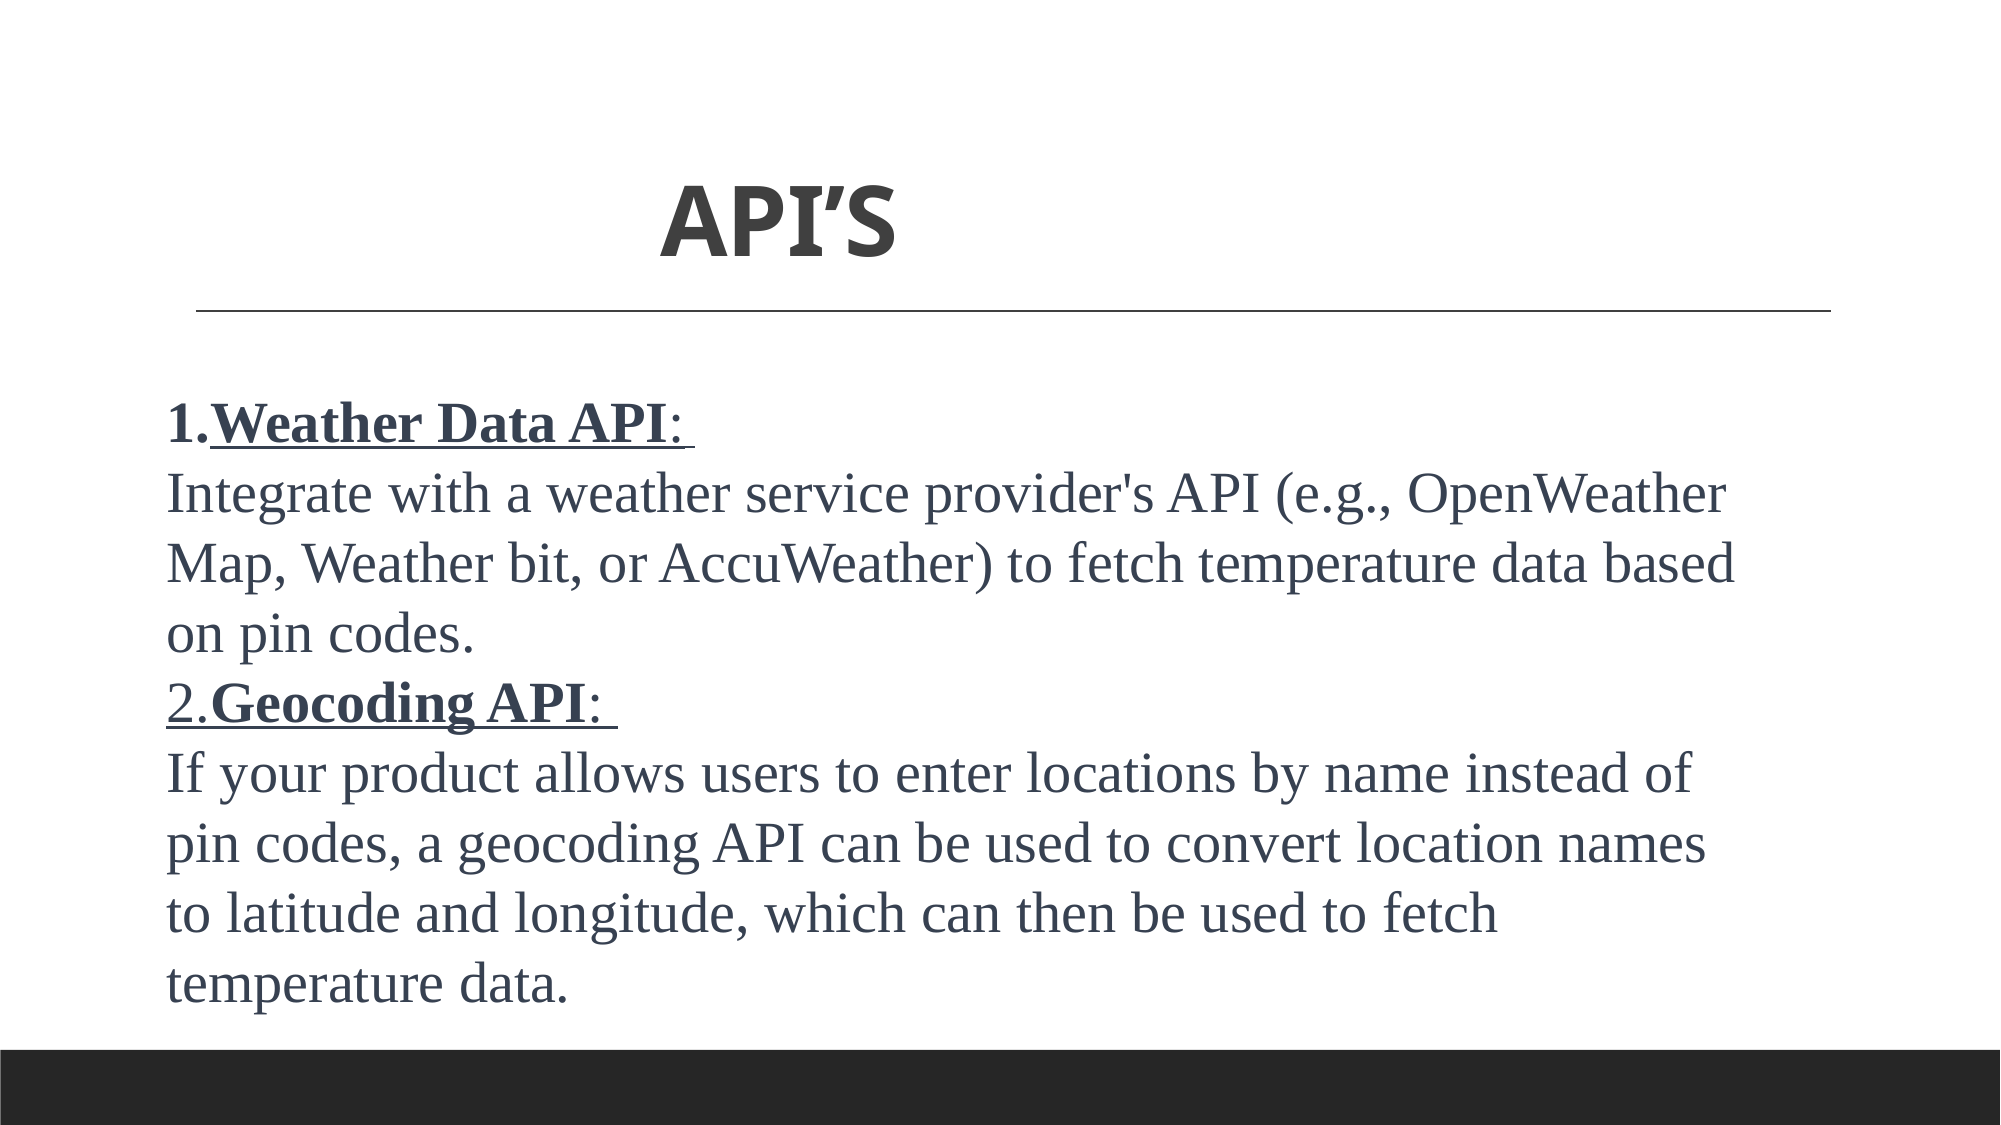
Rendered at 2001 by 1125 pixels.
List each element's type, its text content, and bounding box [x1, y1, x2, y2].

text_box Weather Data API: Integrate with a weather service provider's API (e.g., OpenWeather Map, Weather bit, or AccuWeather) to fetch temperature data based on pin codes. 2.Geocoding API: If your product allows users to enter locations by name instead of pin codes, a geocoding API can be used to convert location names to latitude and longitude, which can then be used to fetch temperature data. [151, 376, 1774, 1022]
title API’S [180, 47, 1830, 285]
